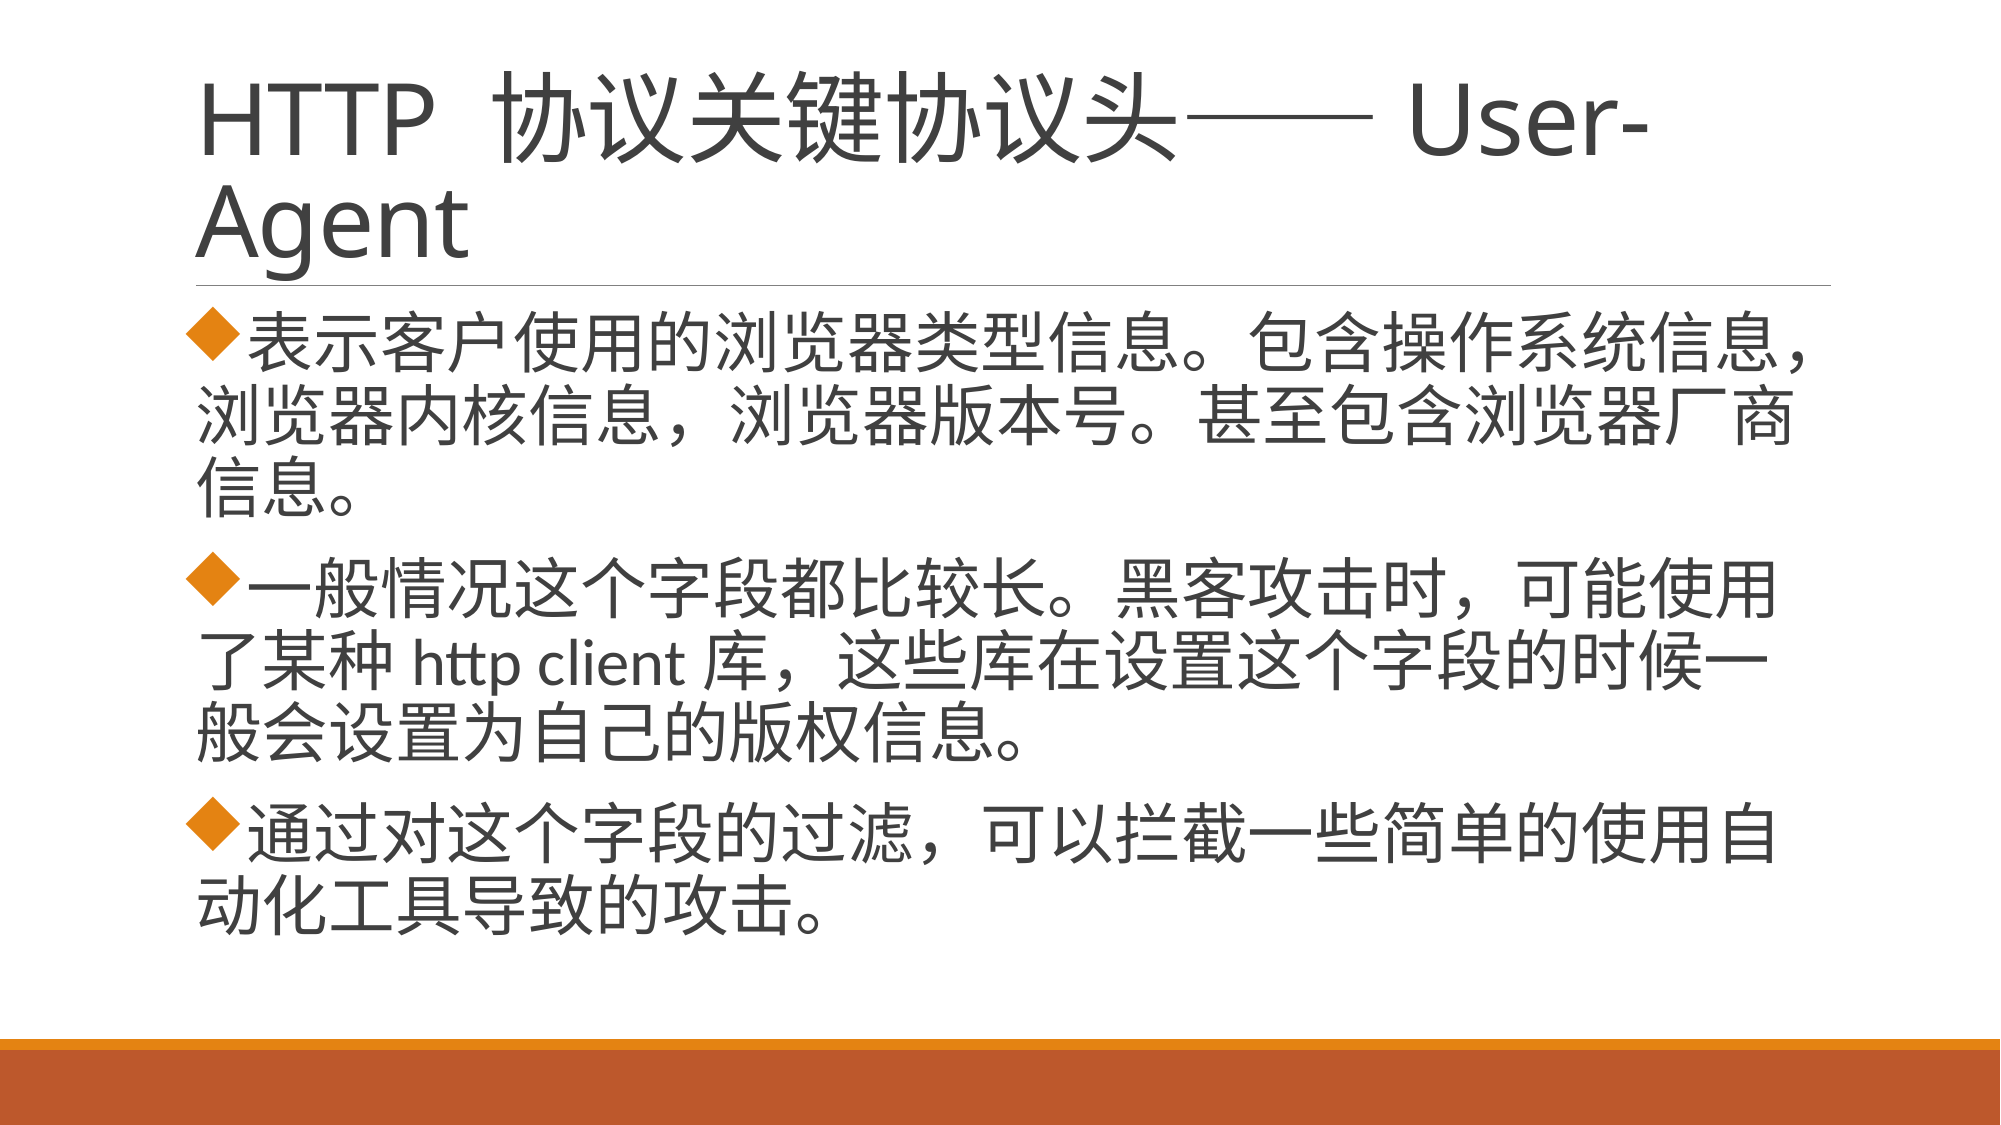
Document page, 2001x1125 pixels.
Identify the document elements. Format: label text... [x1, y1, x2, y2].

title HTTP 协议关键协议头——User-Agent [180, 47, 1830, 285]
list 表示客户使用的浏览器类型信息。包含操作系统信息，浏览器内核信息，浏览器版本号。甚至包含浏览器厂商信息。 一般情况这个字段都比较长。黑客攻击时，可能使用了某种http client库，这些库在设置这个字段的时候一般会设置为自己的版权信息。 通过对这个字段的过滤，可以拦截一些简单的使用自动化工具导致的攻击。 [180, 302, 1830, 963]
